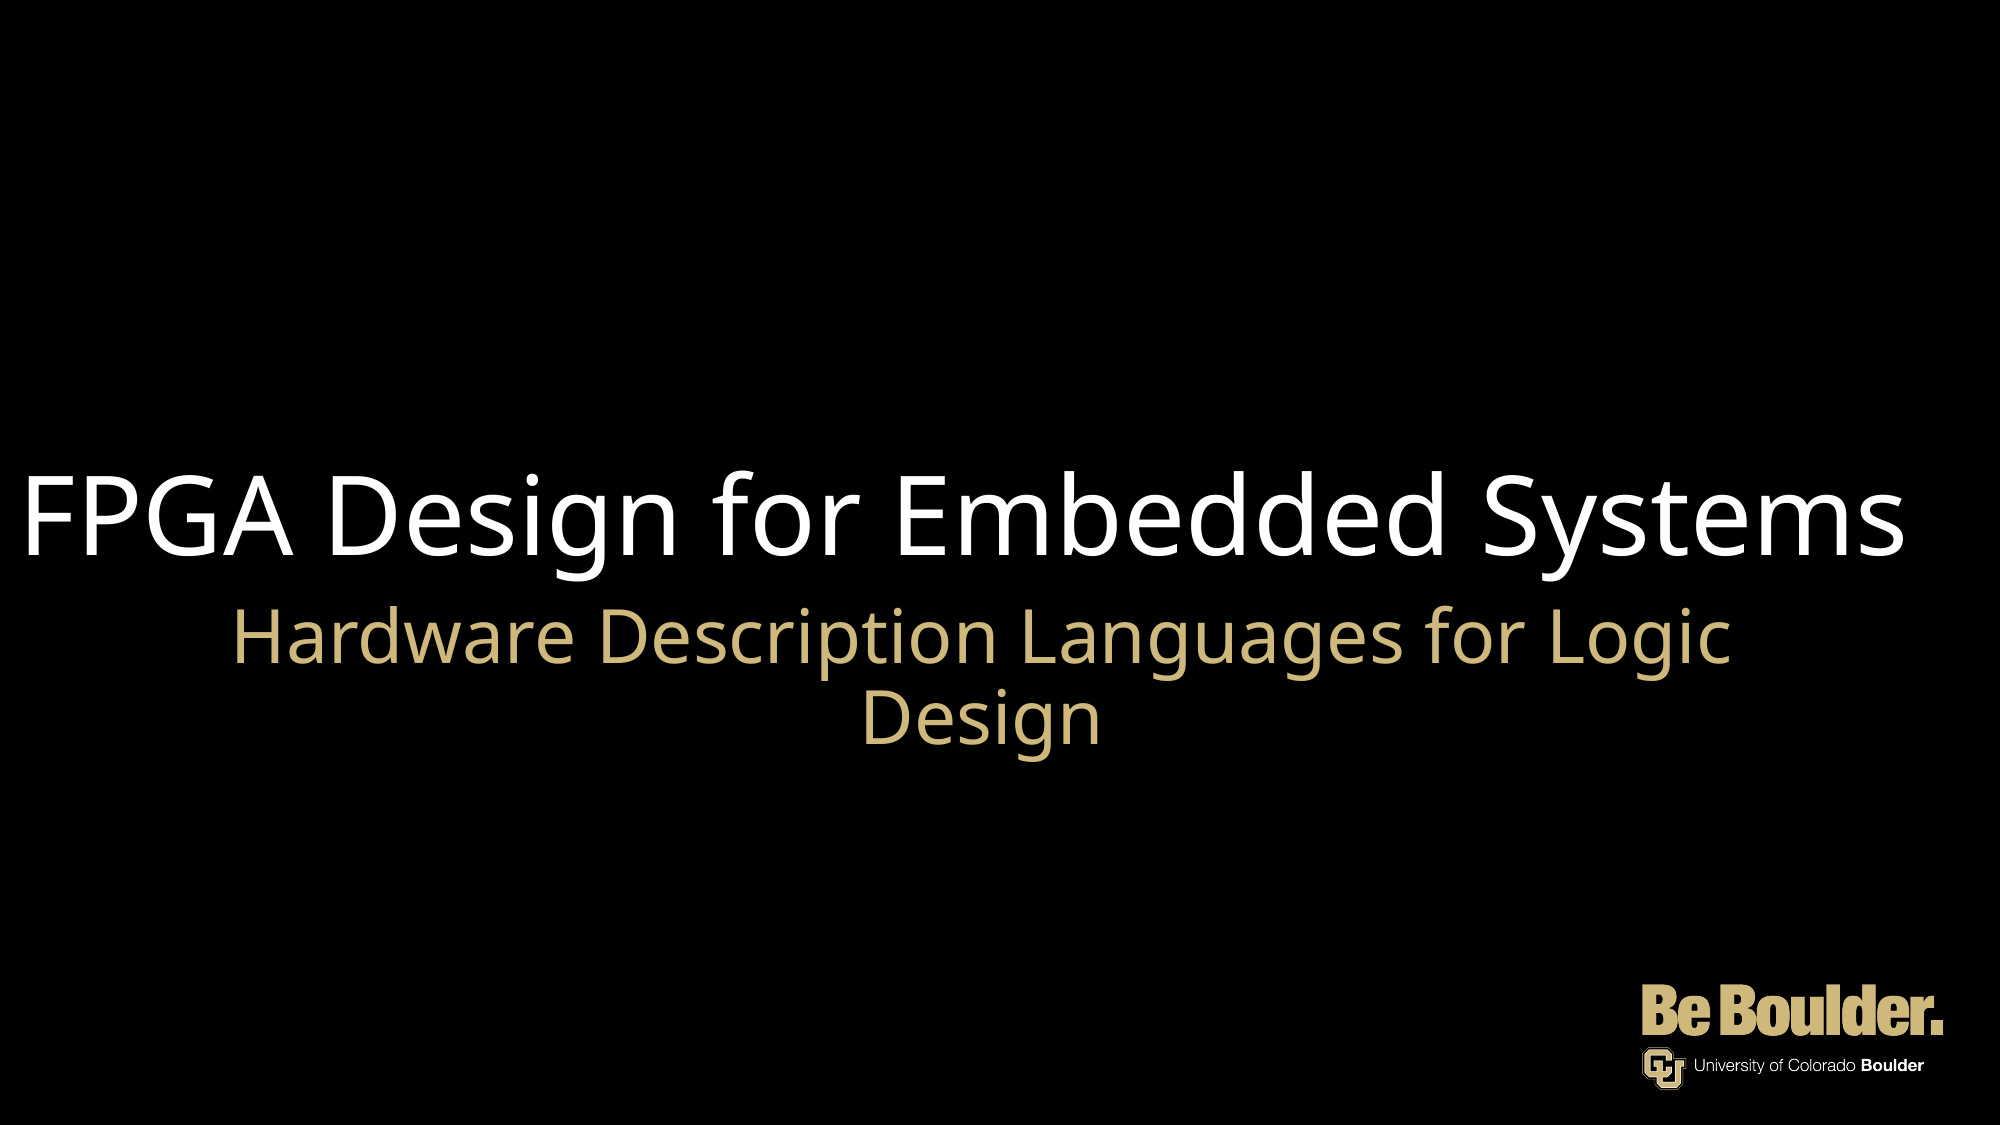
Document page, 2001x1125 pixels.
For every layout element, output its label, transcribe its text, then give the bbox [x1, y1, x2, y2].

subtitle Hardware Description Languages for Logic Design [157, 590, 1807, 863]
title FPGA Design for Embedded Systems [0, 195, 1929, 587]
picture [1623, 980, 1962, 1094]
